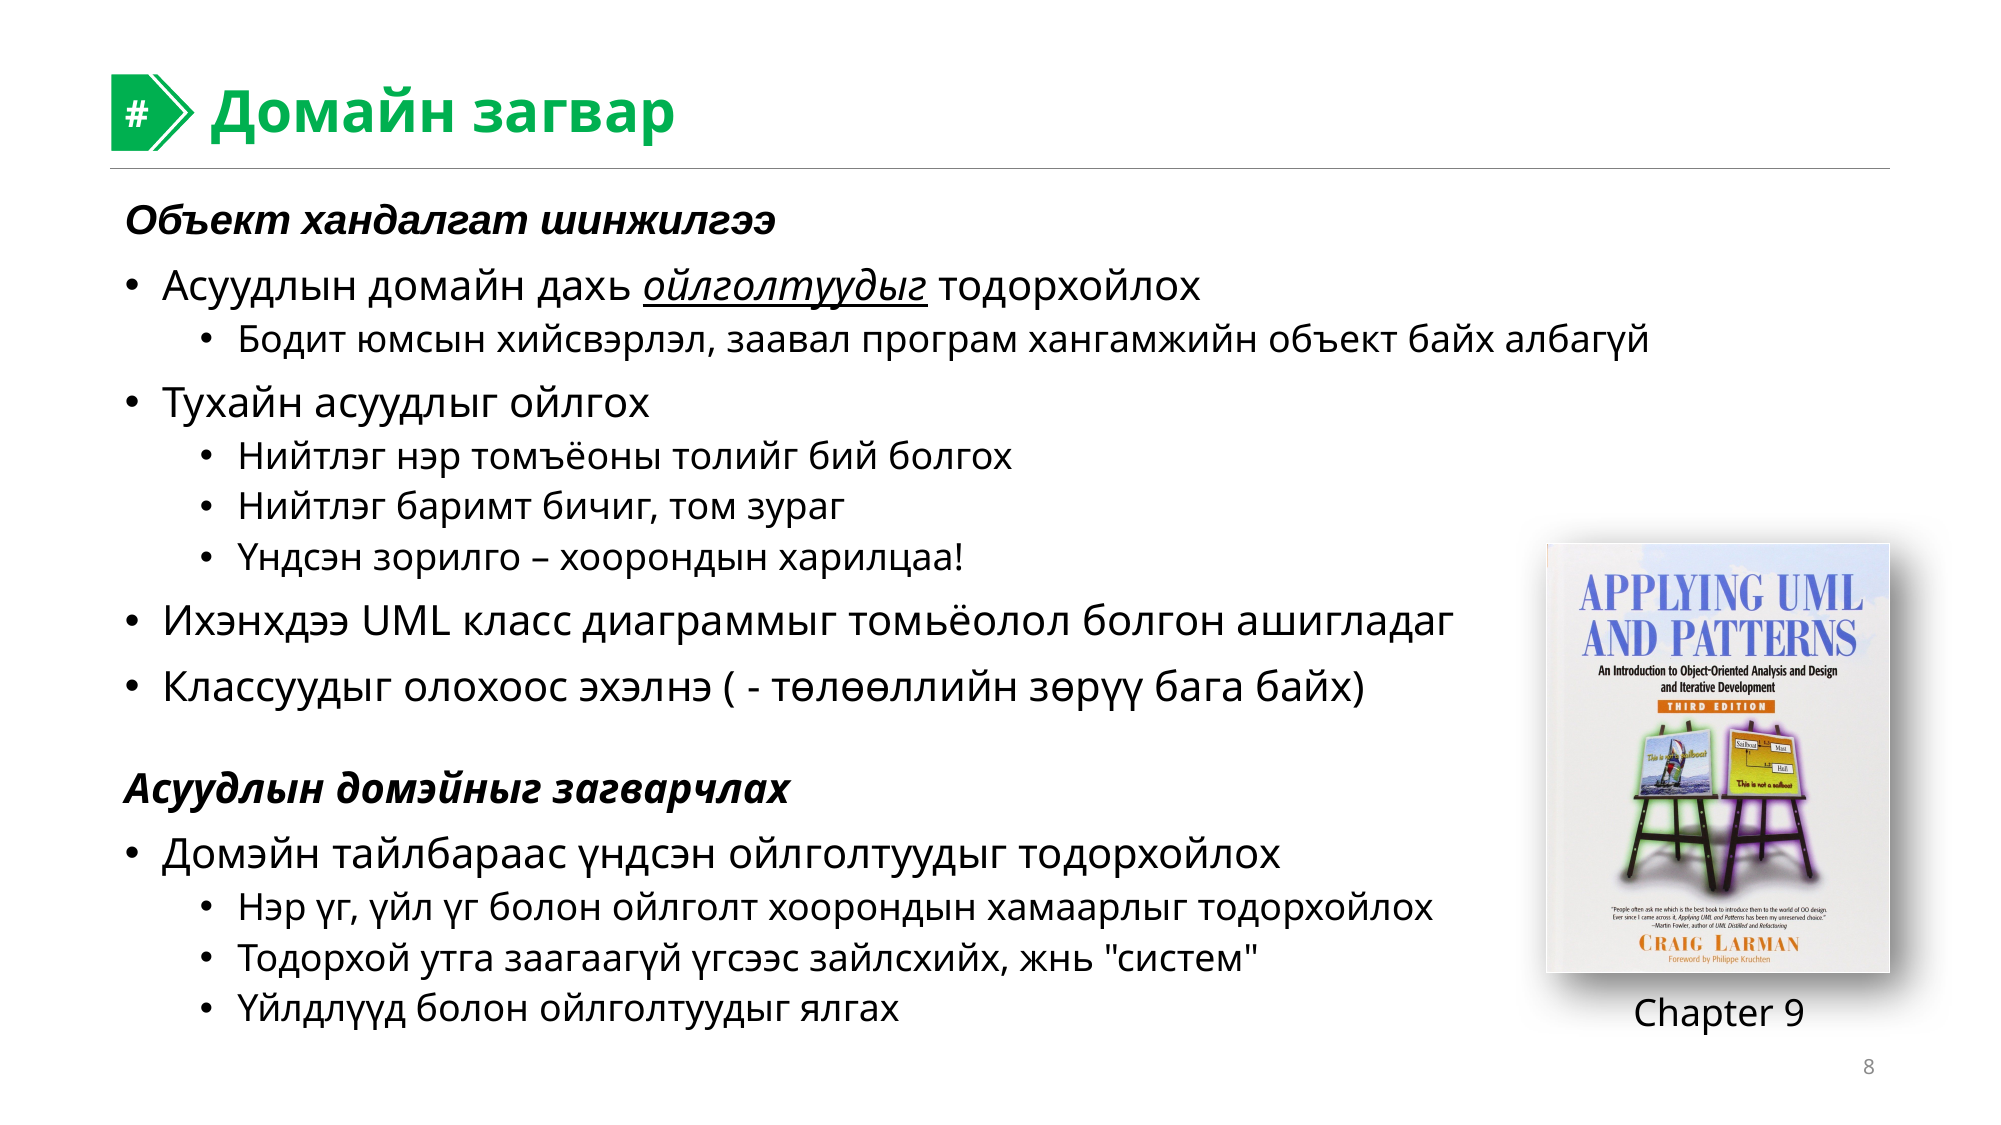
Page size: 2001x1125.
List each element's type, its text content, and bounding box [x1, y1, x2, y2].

text_box Объект хандалгат шинжилгээ Асуудлын домайн дахь ойлголтуудыг тодорхойлох Бодит юмсын хийсвэрлэл, заавал програм хангамжийн объект байх албагүй Тухайн асуудлыг ойлгох Нийтлэг нэр томъёоны толийг бий болгох Нийтлэг баримт бичиг, том зураг Үндсэн зорилго – хоорондын харилцаа! Ихэнхдээ UML класс диаграммыг томьёолол болгон ашигладаг Классуудыг олохоос эхэлнэ ( - төлөөллийн зөрүү бага байх) Асуудлын домэйныг загварчлах Домэйн тайлбараас үндсэн ойлголтуудыг тодорхойлох Нэр үг, үйл үг болон ойлголт хоорондын хамаарлыг тодорхойлох Тодорхой утга заагаагүй үгсээс зайлсхийх, жнь "систем" Үйлдлүүд болон ойлголтуудыг ялгах [109, 191, 1890, 1085]
text_box # [151, 71, 200, 154]
text_box # [108, 71, 189, 154]
picture [1546, 543, 1890, 973]
text_box Домайн загвар [196, 72, 1890, 153]
